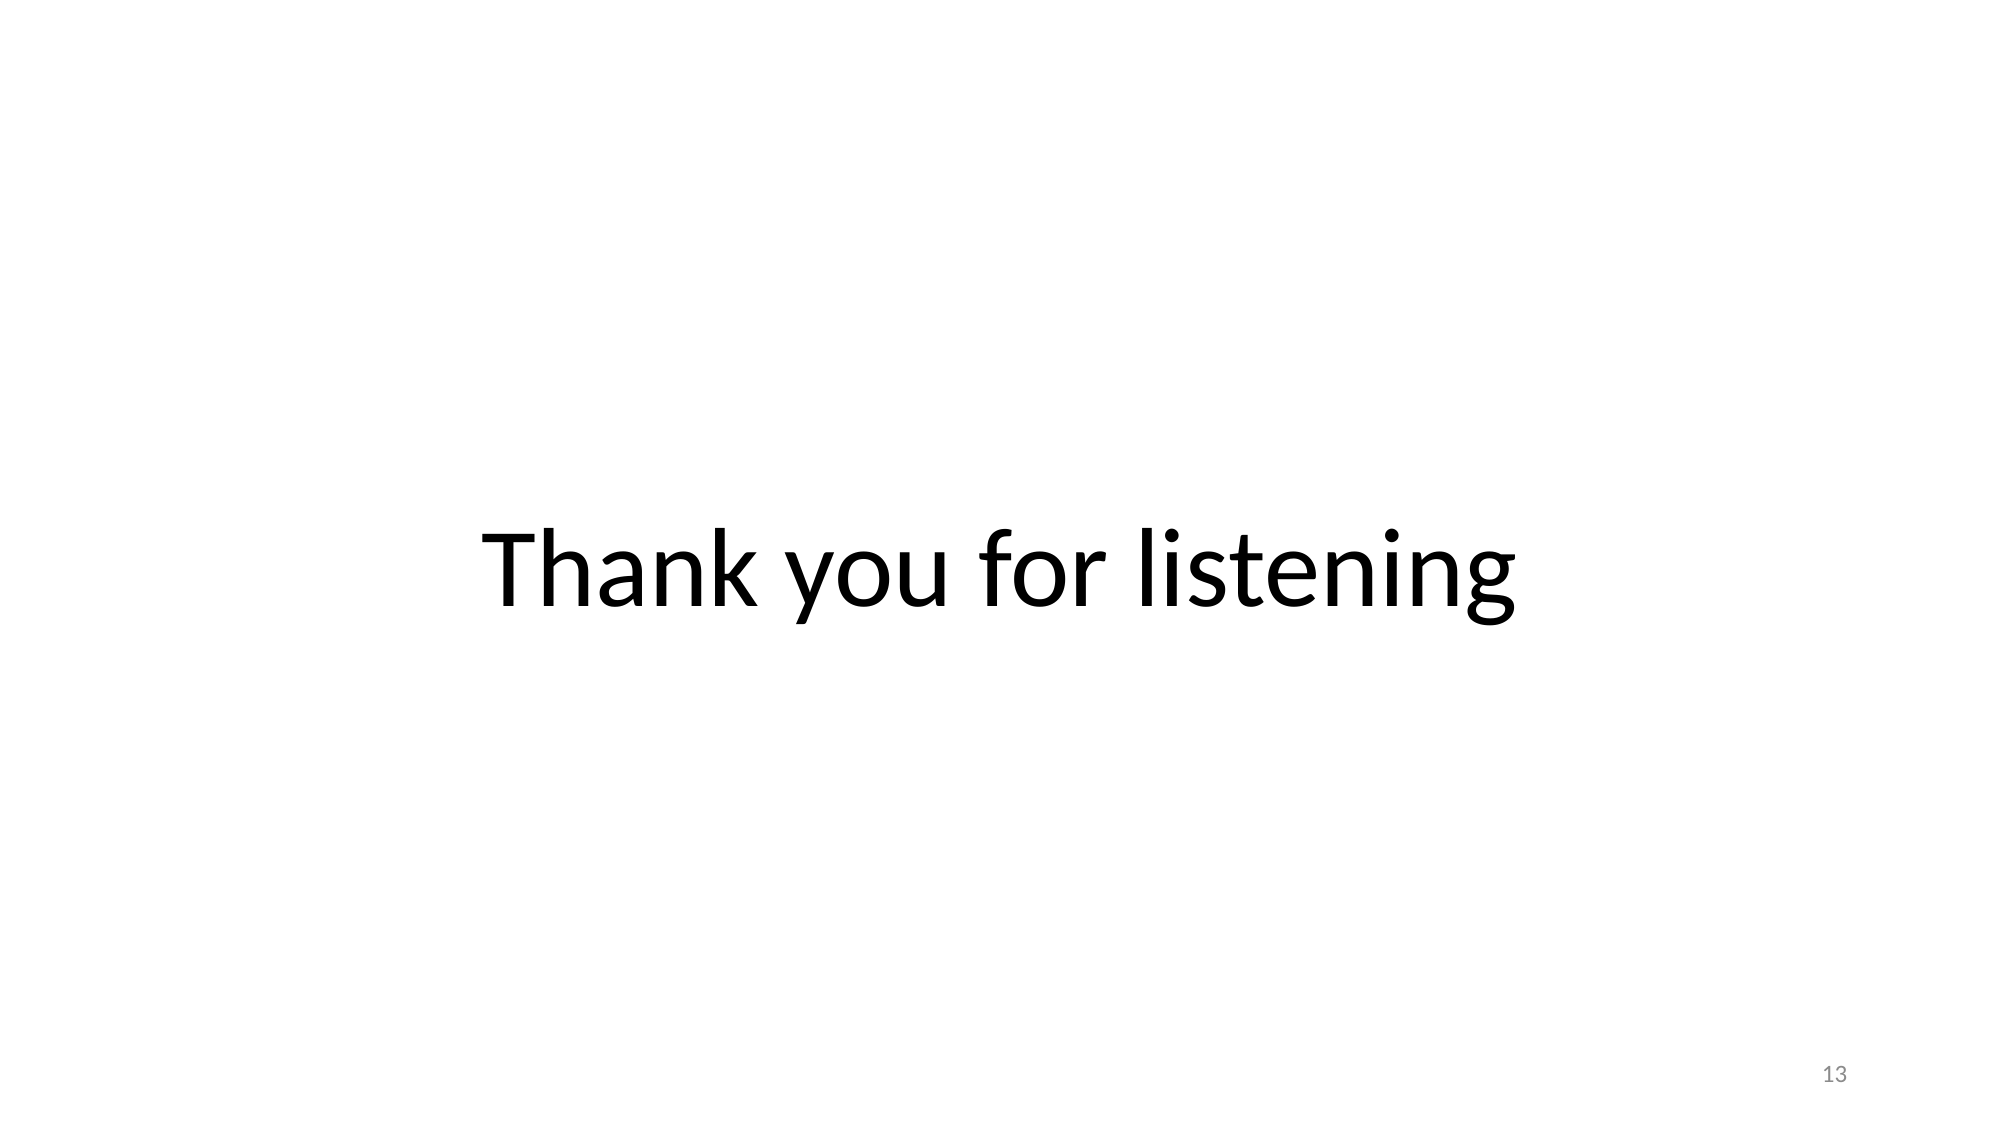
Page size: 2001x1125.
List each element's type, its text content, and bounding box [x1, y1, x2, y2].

text_box Thank you for listening [466, 486, 1534, 637]
slide_number 13 [1412, 1042, 1863, 1103]
